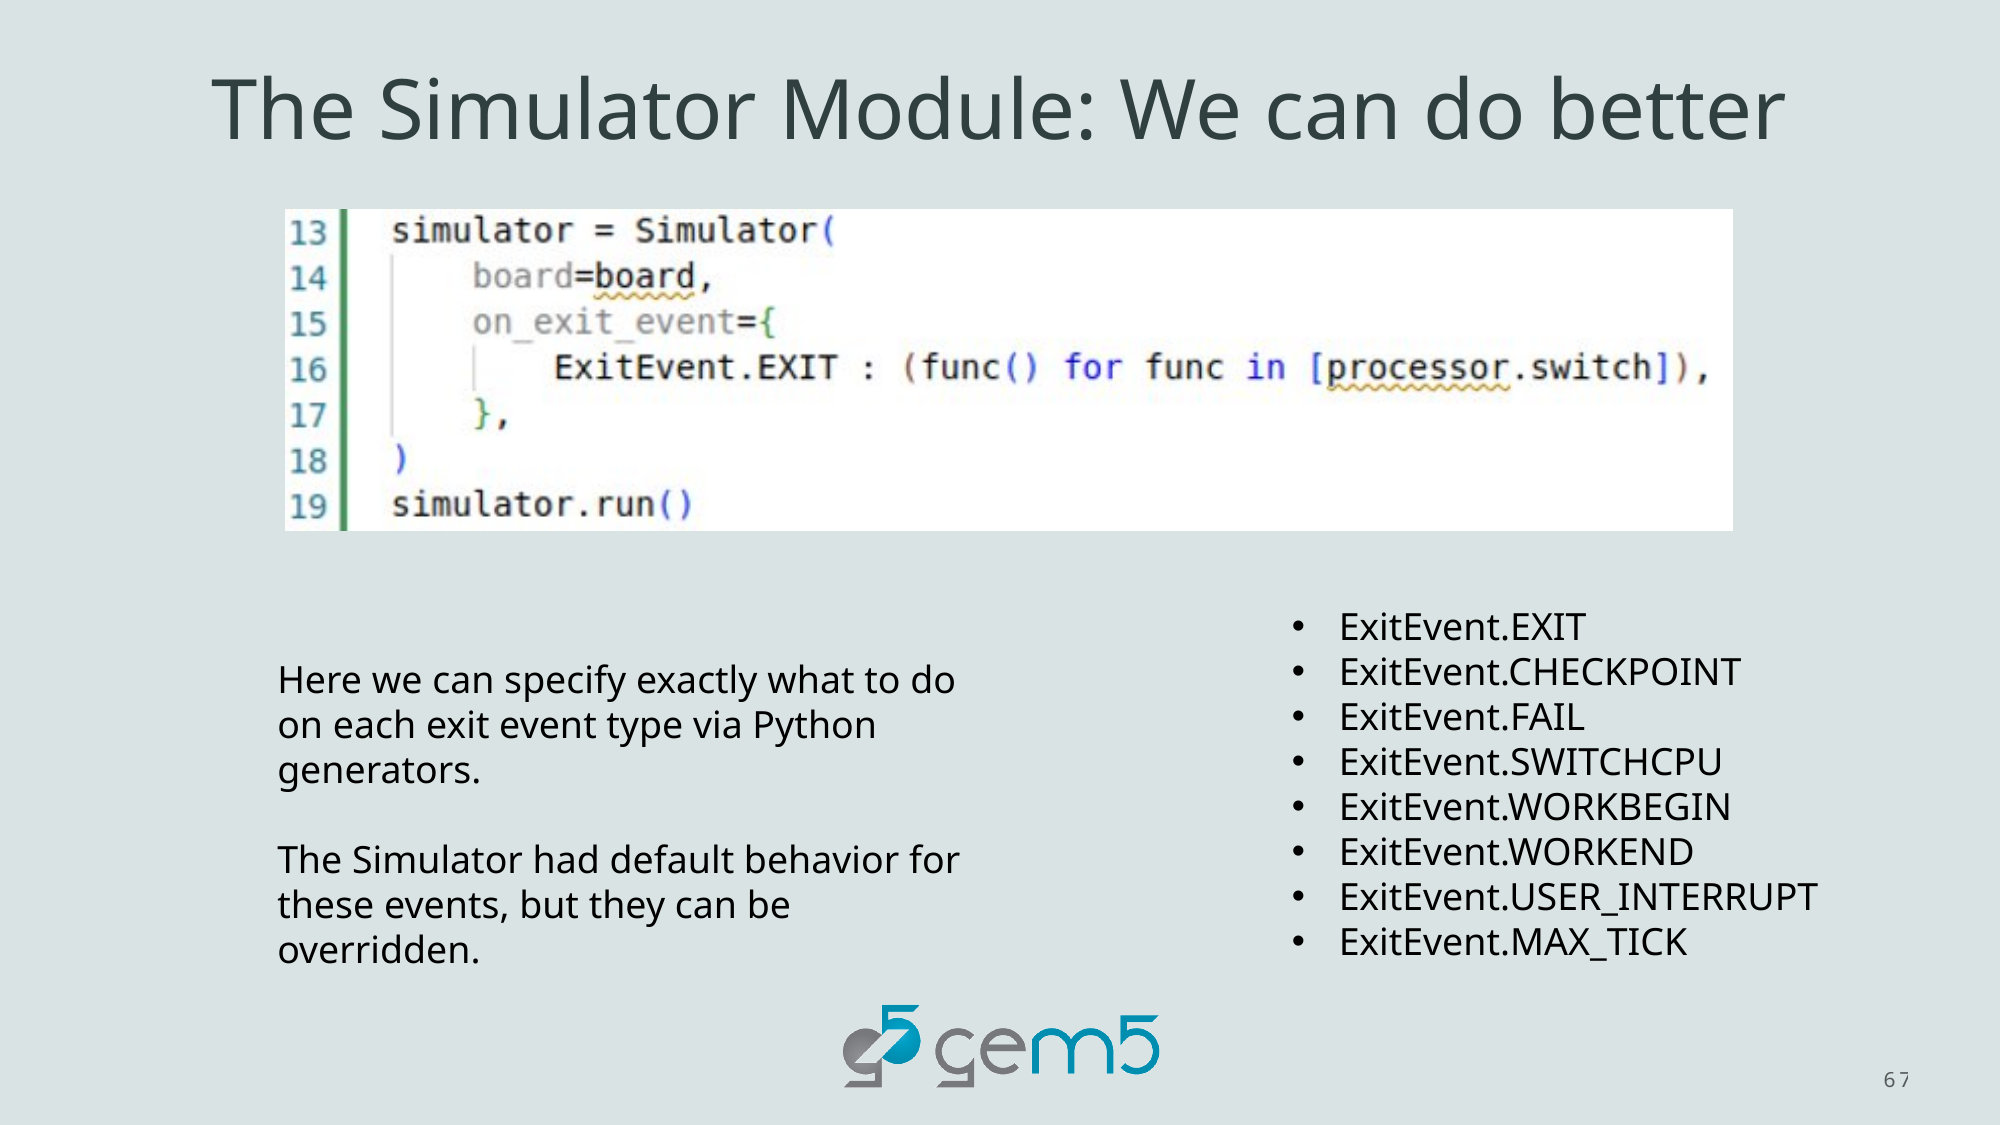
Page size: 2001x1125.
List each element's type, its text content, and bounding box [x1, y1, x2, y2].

text_box The Simulator Module: We can do better [162, 64, 1838, 164]
picture [285, 209, 1733, 532]
text_box ExitEvent.EXIT ExitEvent.CHECKPOINT ExitEvent.FAIL ExitEvent.SWITCHCPU ExitEvent.WORKBEGIN ExitEvent.WORKEND ExitEvent.USER_INTERRUPT ExitEvent.MAX_TICK [1276, 595, 1867, 971]
slide_number 67 [1637, 1042, 1927, 1119]
text_box Here we can specify exactly what to do on each exit event type via Python generators. The Simulator had default behavior for these events, but they can be overridden. [262, 648, 1001, 979]
picture [807, 965, 1193, 1120]
